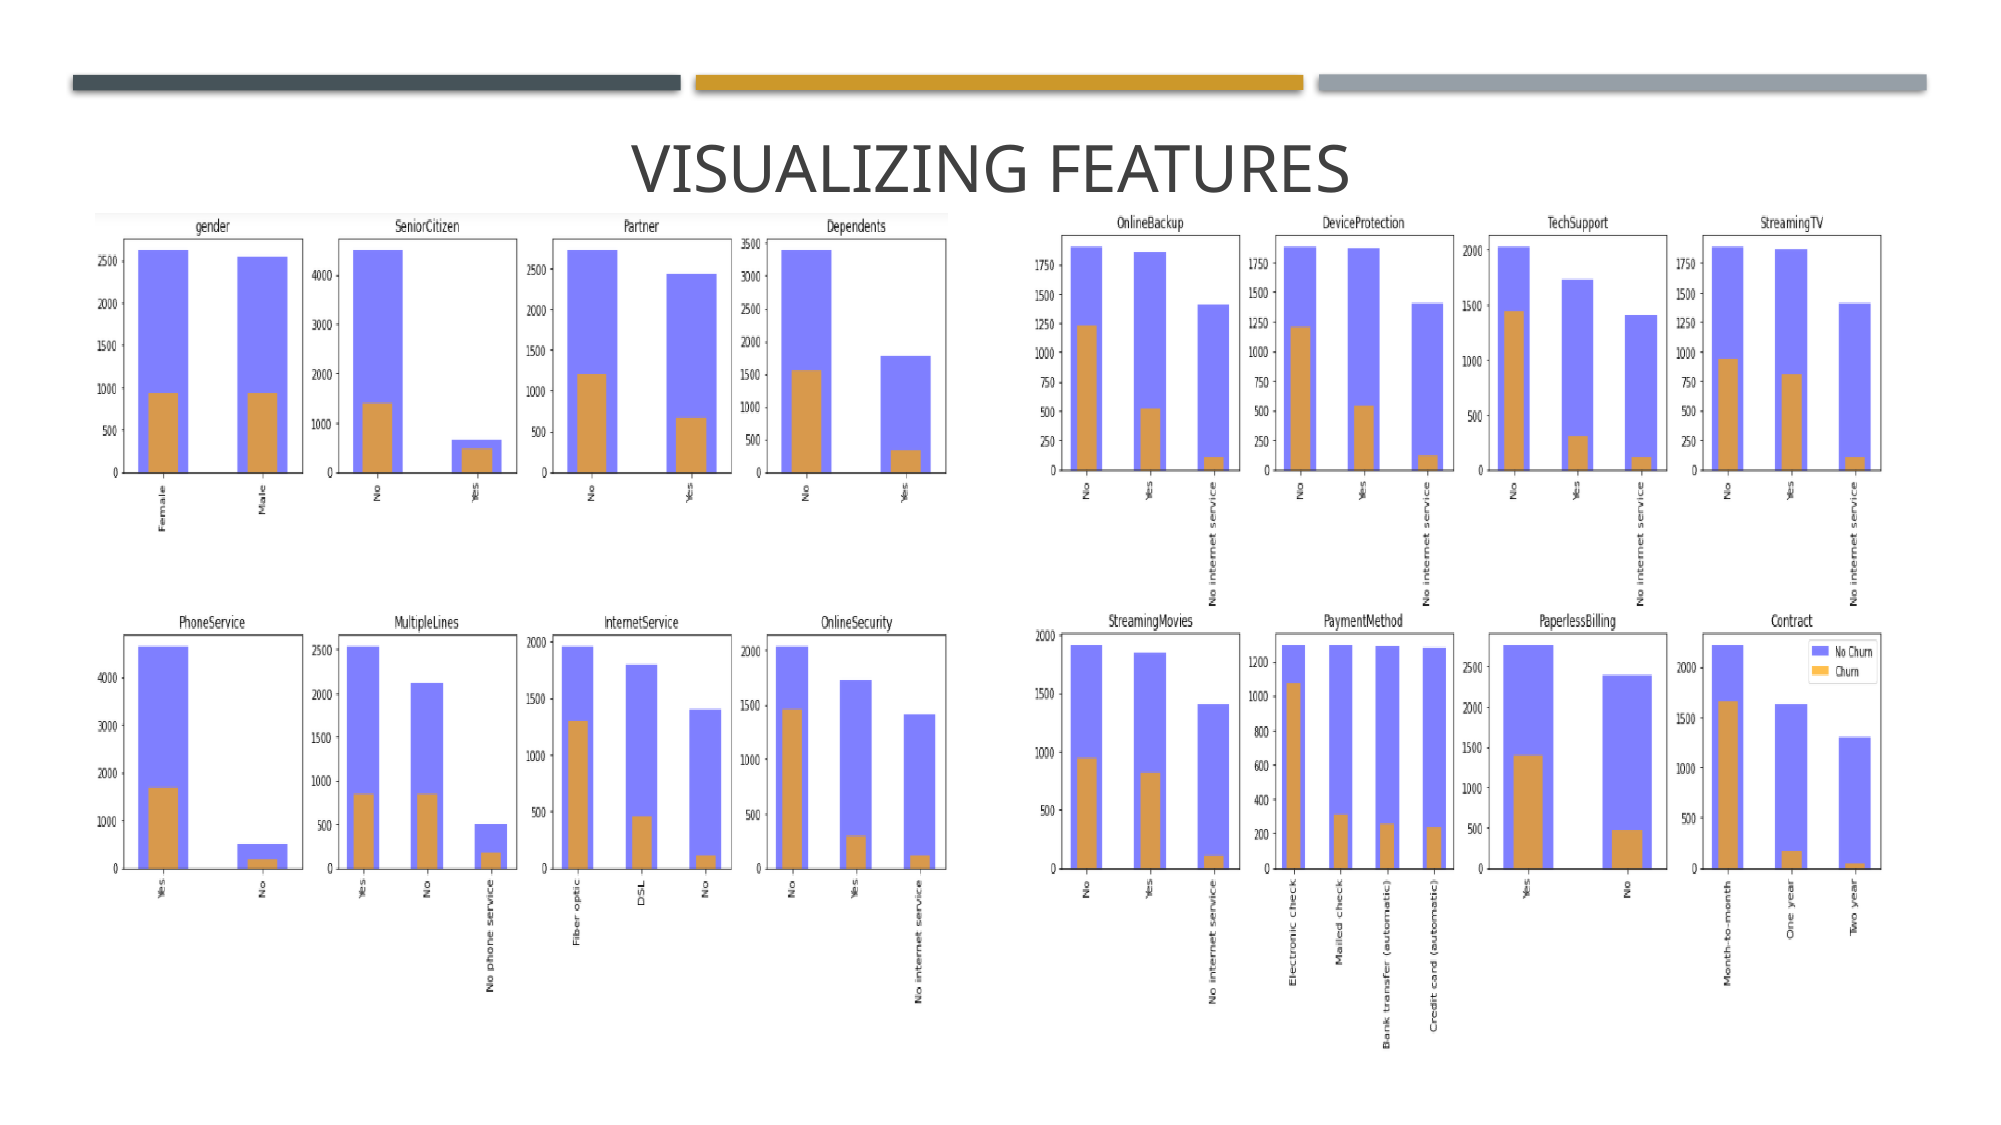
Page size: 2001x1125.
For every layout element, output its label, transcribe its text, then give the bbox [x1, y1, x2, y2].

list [94, 212, 948, 1006]
title Visualizing features [95, 119, 1905, 214]
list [1031, 212, 1885, 1054]
